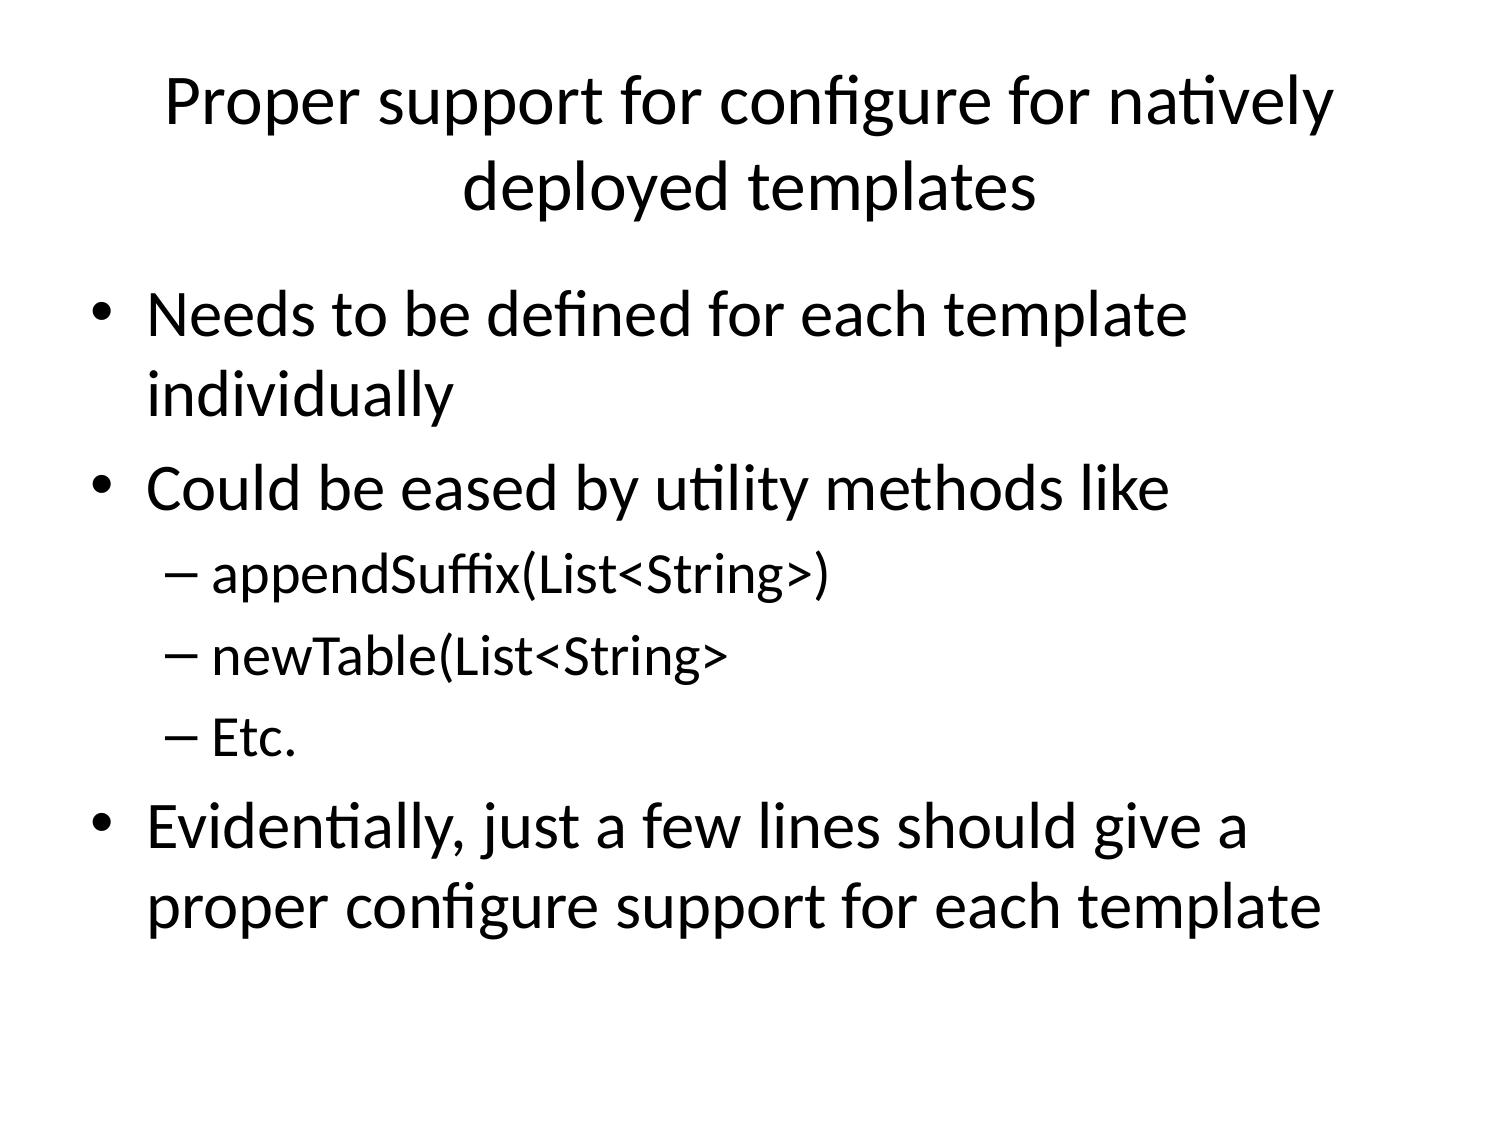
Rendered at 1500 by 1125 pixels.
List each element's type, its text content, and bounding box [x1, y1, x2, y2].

list Needs to be defined for each template individually Could be eased by utility methods like appendSuffix(List<String>) newTable(List<String> Etc. Evidentially, just a few lines should give a proper configure support for each template [75, 262, 1425, 1005]
title Proper support for configure for natively deployed templates [75, 45, 1425, 233]
